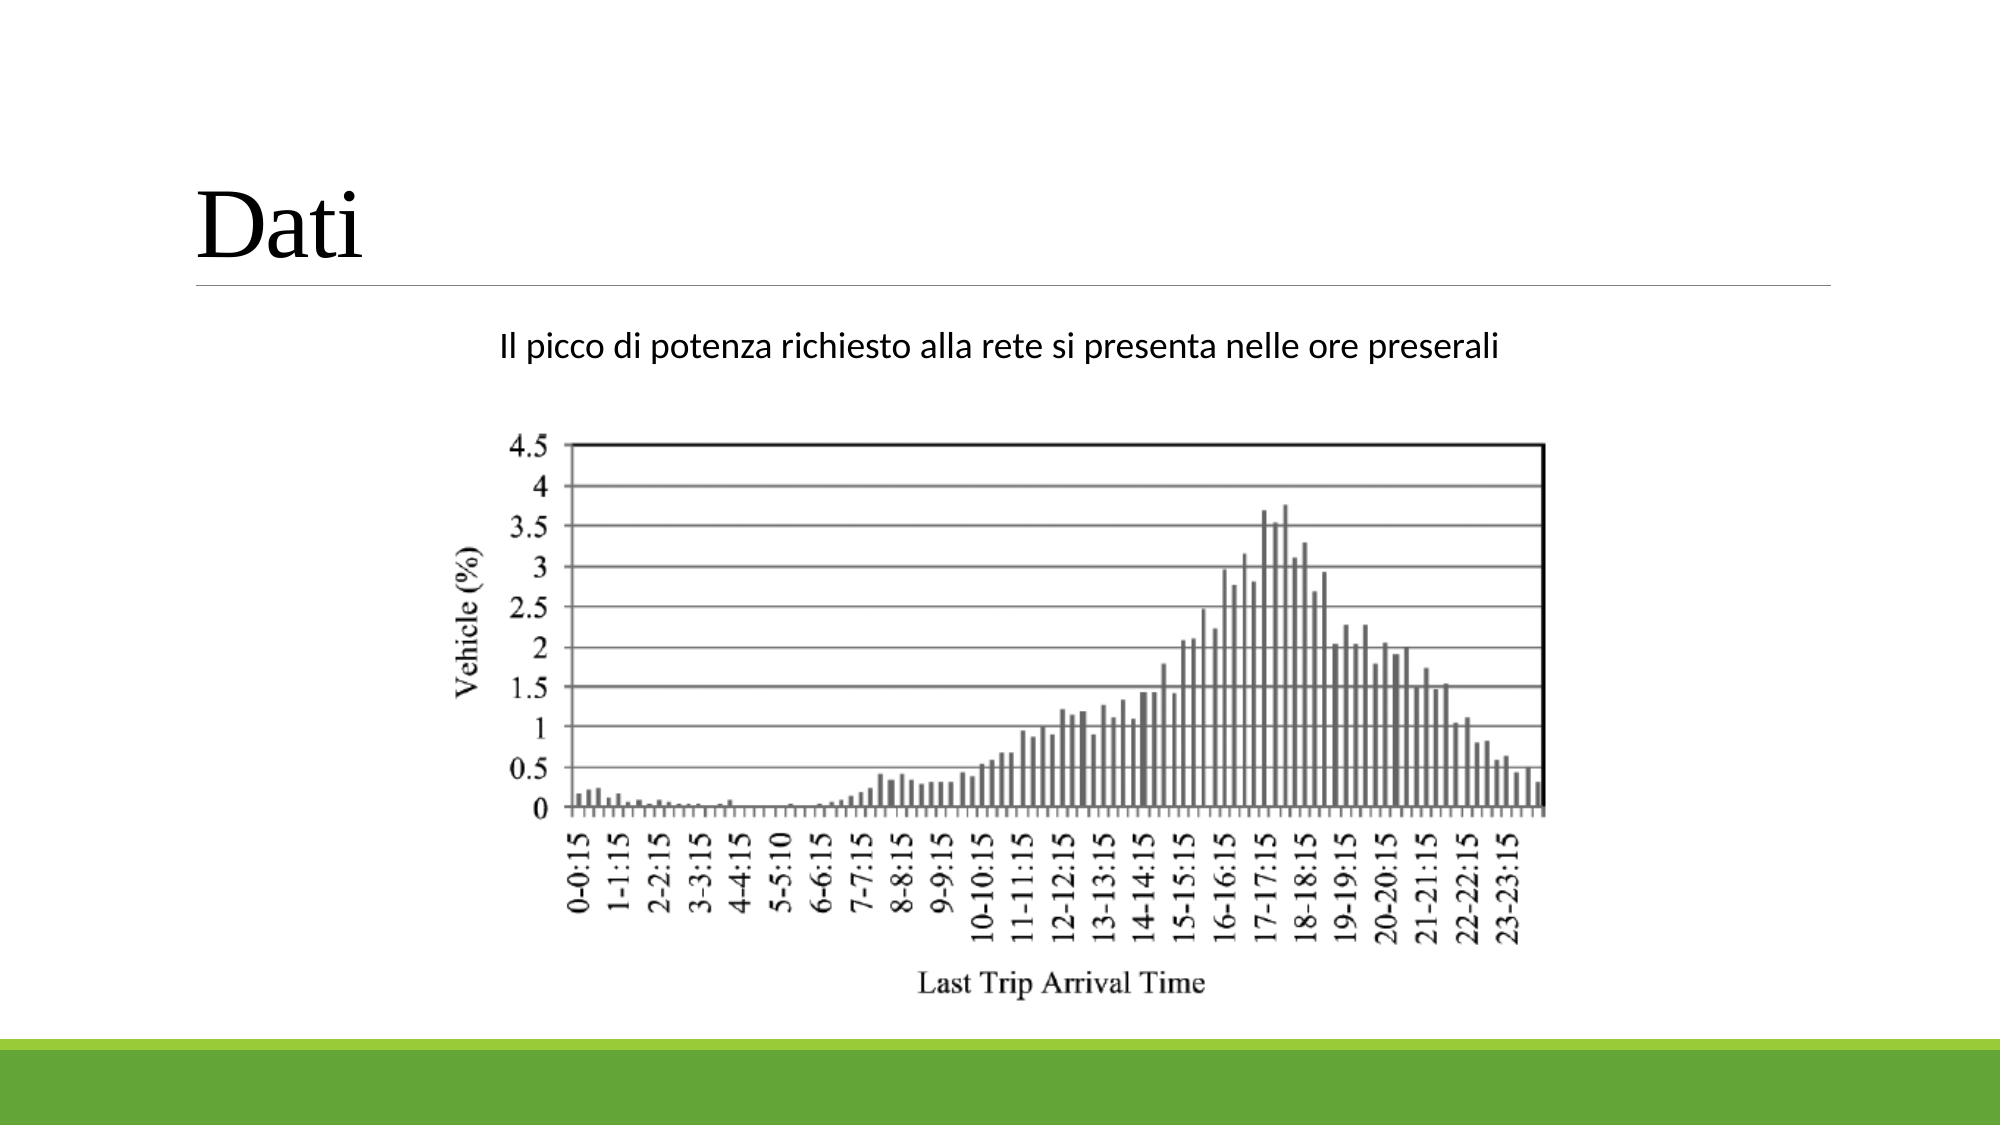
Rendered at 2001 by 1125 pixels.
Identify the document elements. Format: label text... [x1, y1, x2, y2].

title Dati [180, 47, 1830, 285]
text_box Il picco di potenza richiesto alla rete si presenta nelle ore preserali [484, 313, 1516, 374]
picture [419, 424, 1581, 1012]
